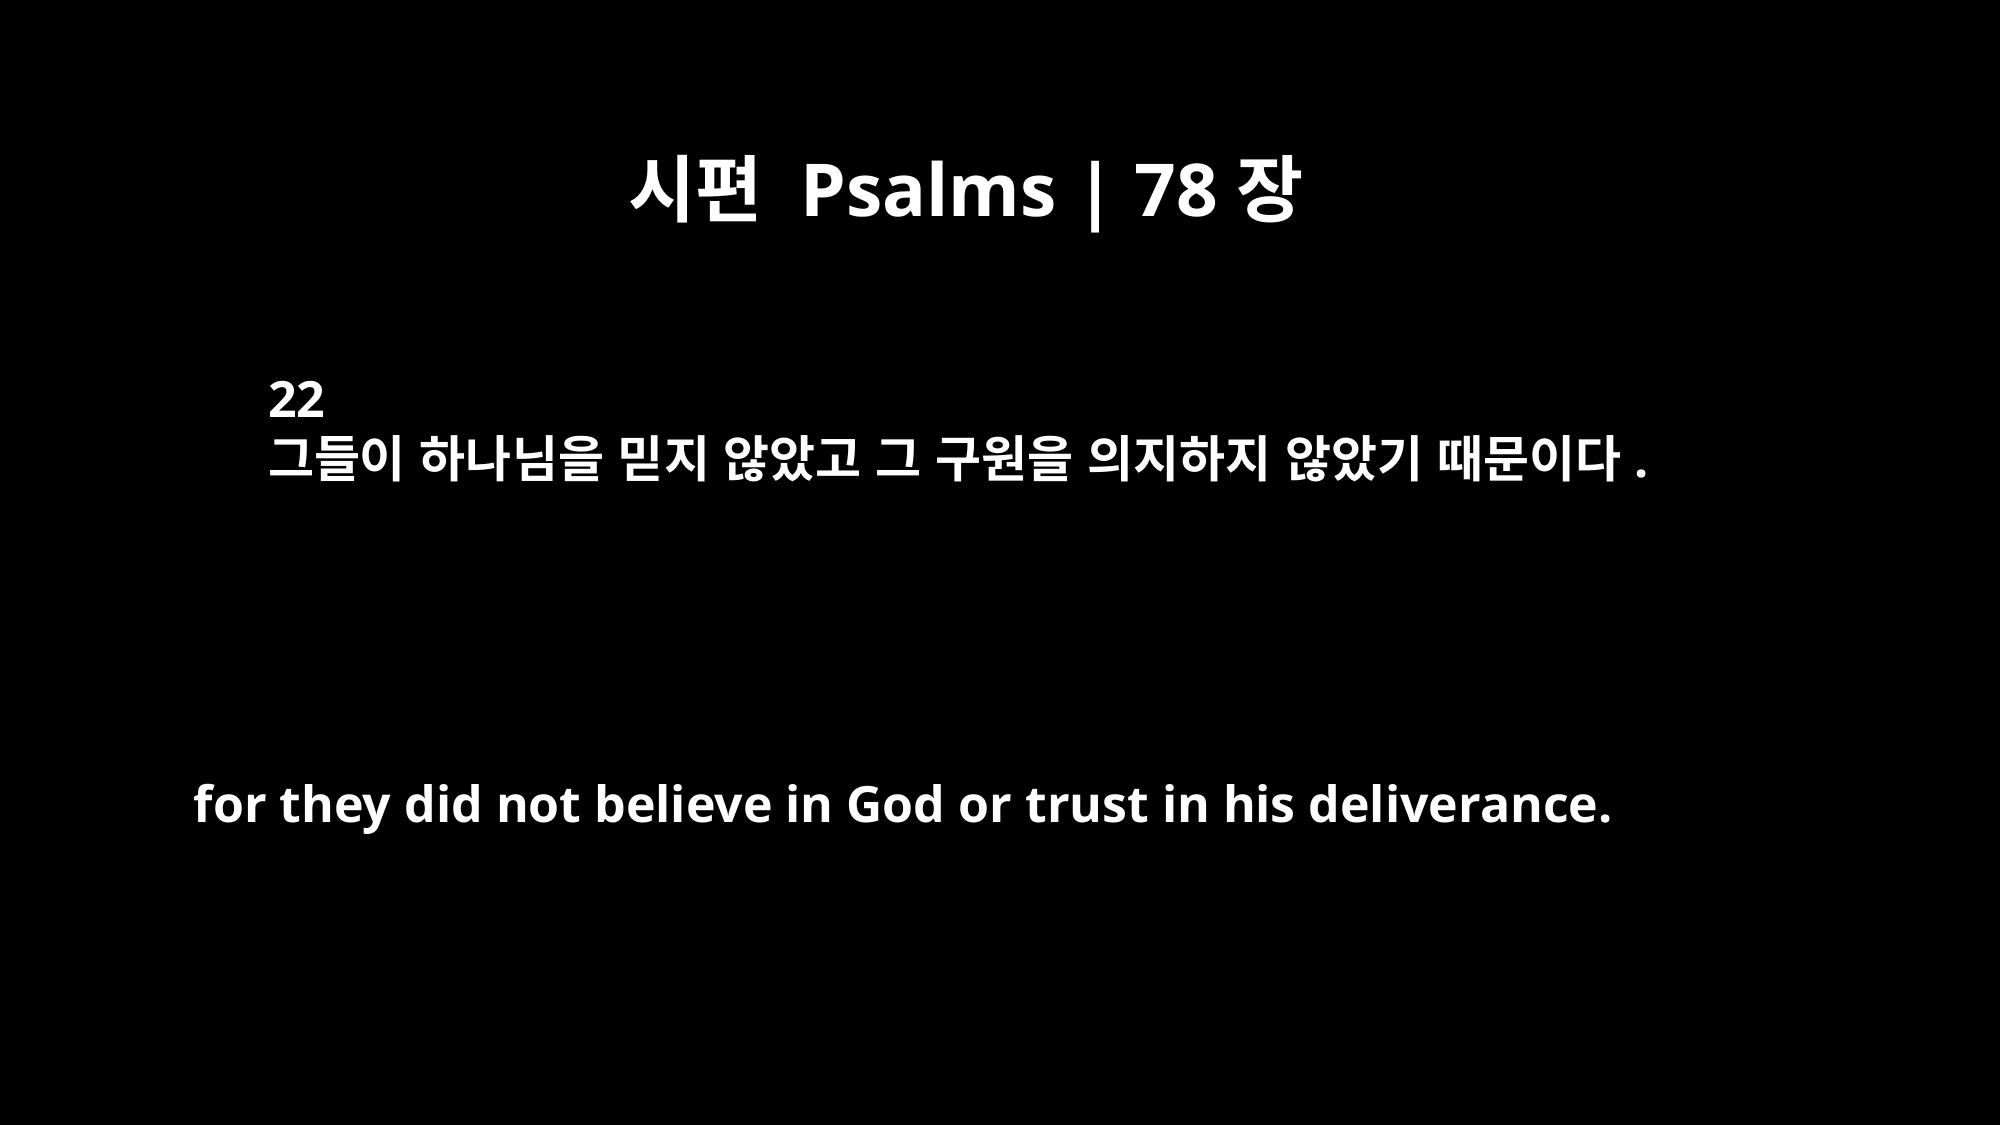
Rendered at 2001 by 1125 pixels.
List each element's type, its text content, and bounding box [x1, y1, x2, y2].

text_box 22 그들이 하나님을 믿지 않았고 그 구원을 의지하지 않았기 때문이다. [253, 359, 1664, 495]
text_box for they did not believe in God or trust in his deliverance. [179, 764, 1629, 840]
text_box 시편 Psalms | 78장 [613, 136, 1319, 239]
